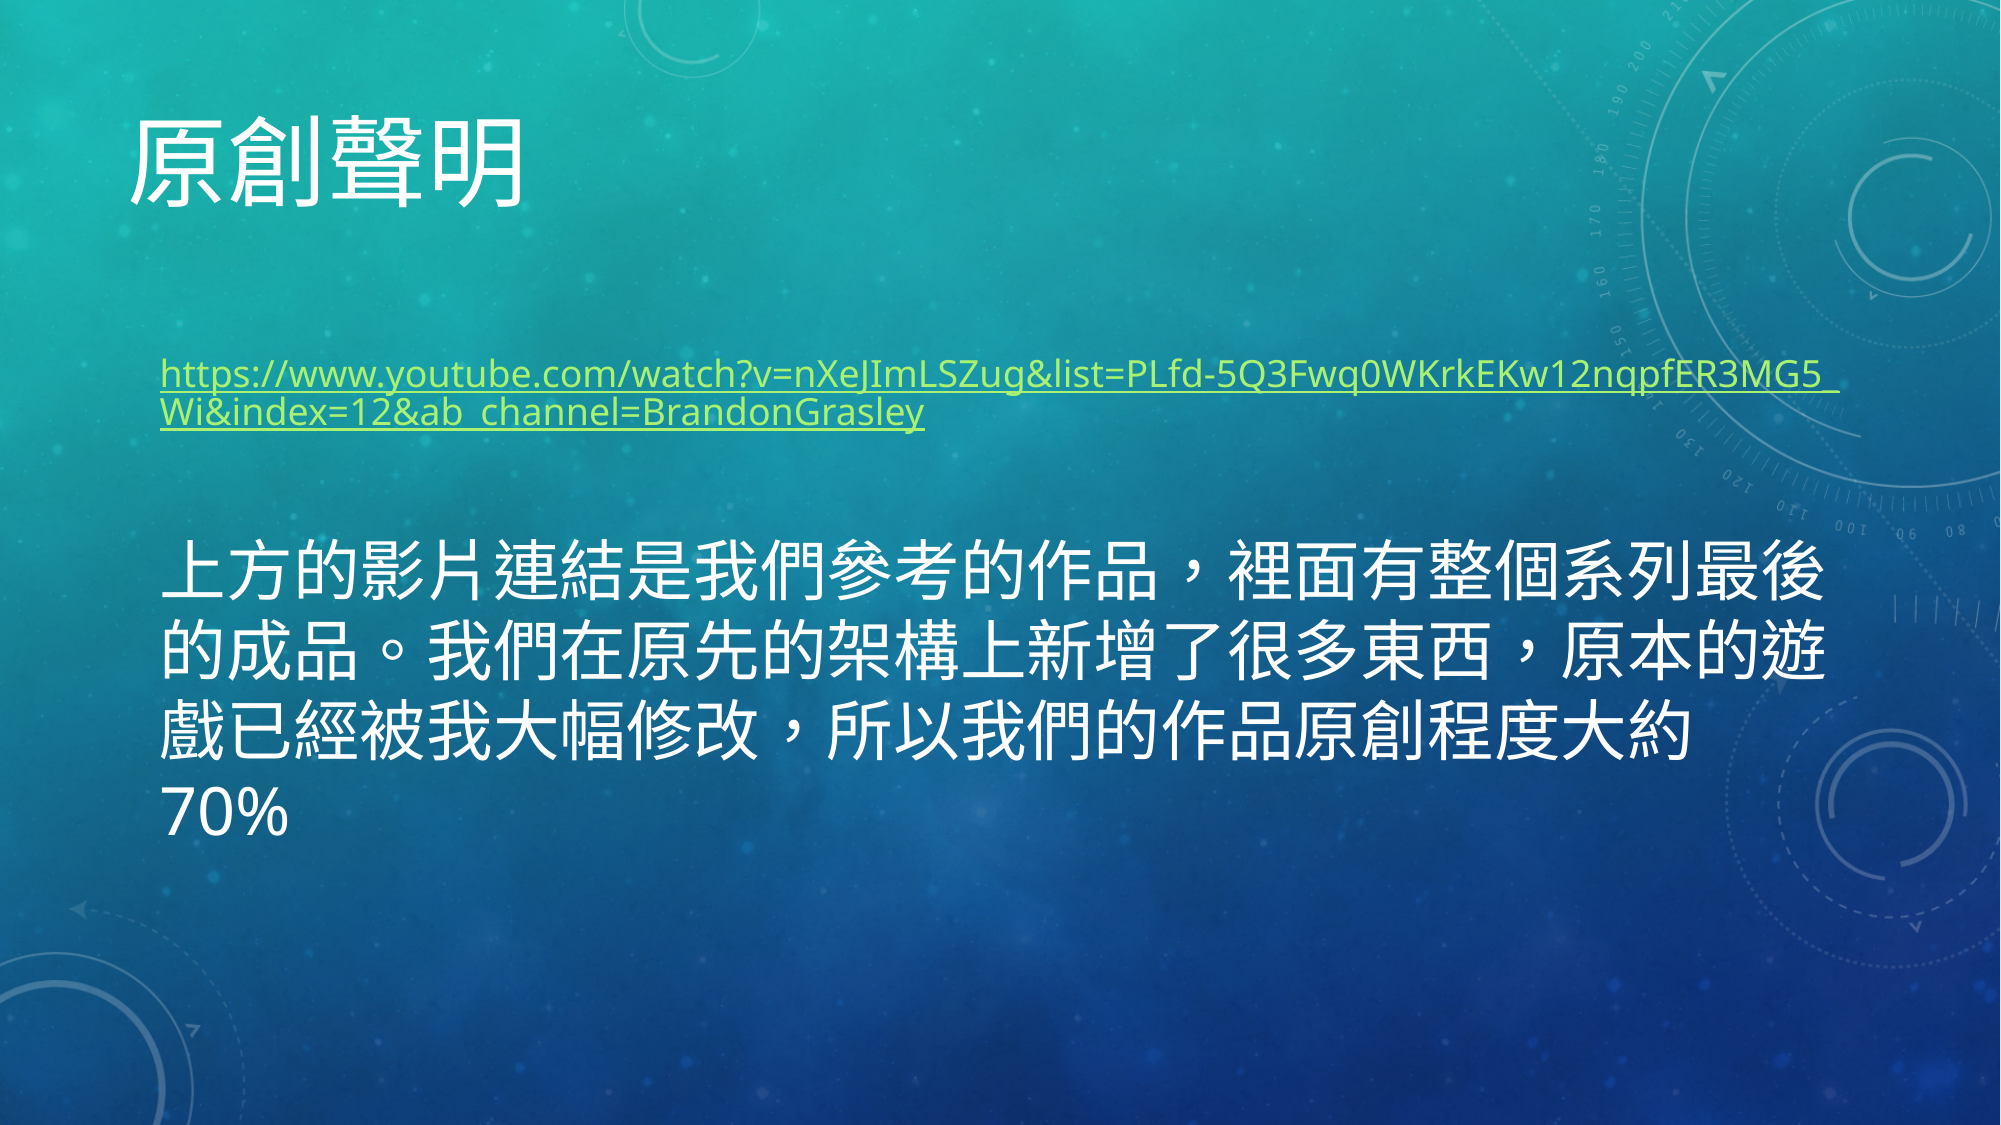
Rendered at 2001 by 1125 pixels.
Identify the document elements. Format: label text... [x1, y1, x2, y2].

title 原創聲明 [112, 39, 1775, 279]
picture [0, 0, 2001, 1125]
text_box https://www.youtube.com/watch?v=nXeJImLSZug&list=PLfd-5Q3Fwq0WKrkEKw12nqpfER3MG5_Wi&index=12&ab_channel=BrandonGrasley 上方的影片連結是我們參考的作品，裡面有整個系列最後的成品。我們在原先的架構上新增了很多東西，原本的遊戲已經被我大幅修改，所以我們的作品原創程度大約70% [144, 342, 1856, 819]
